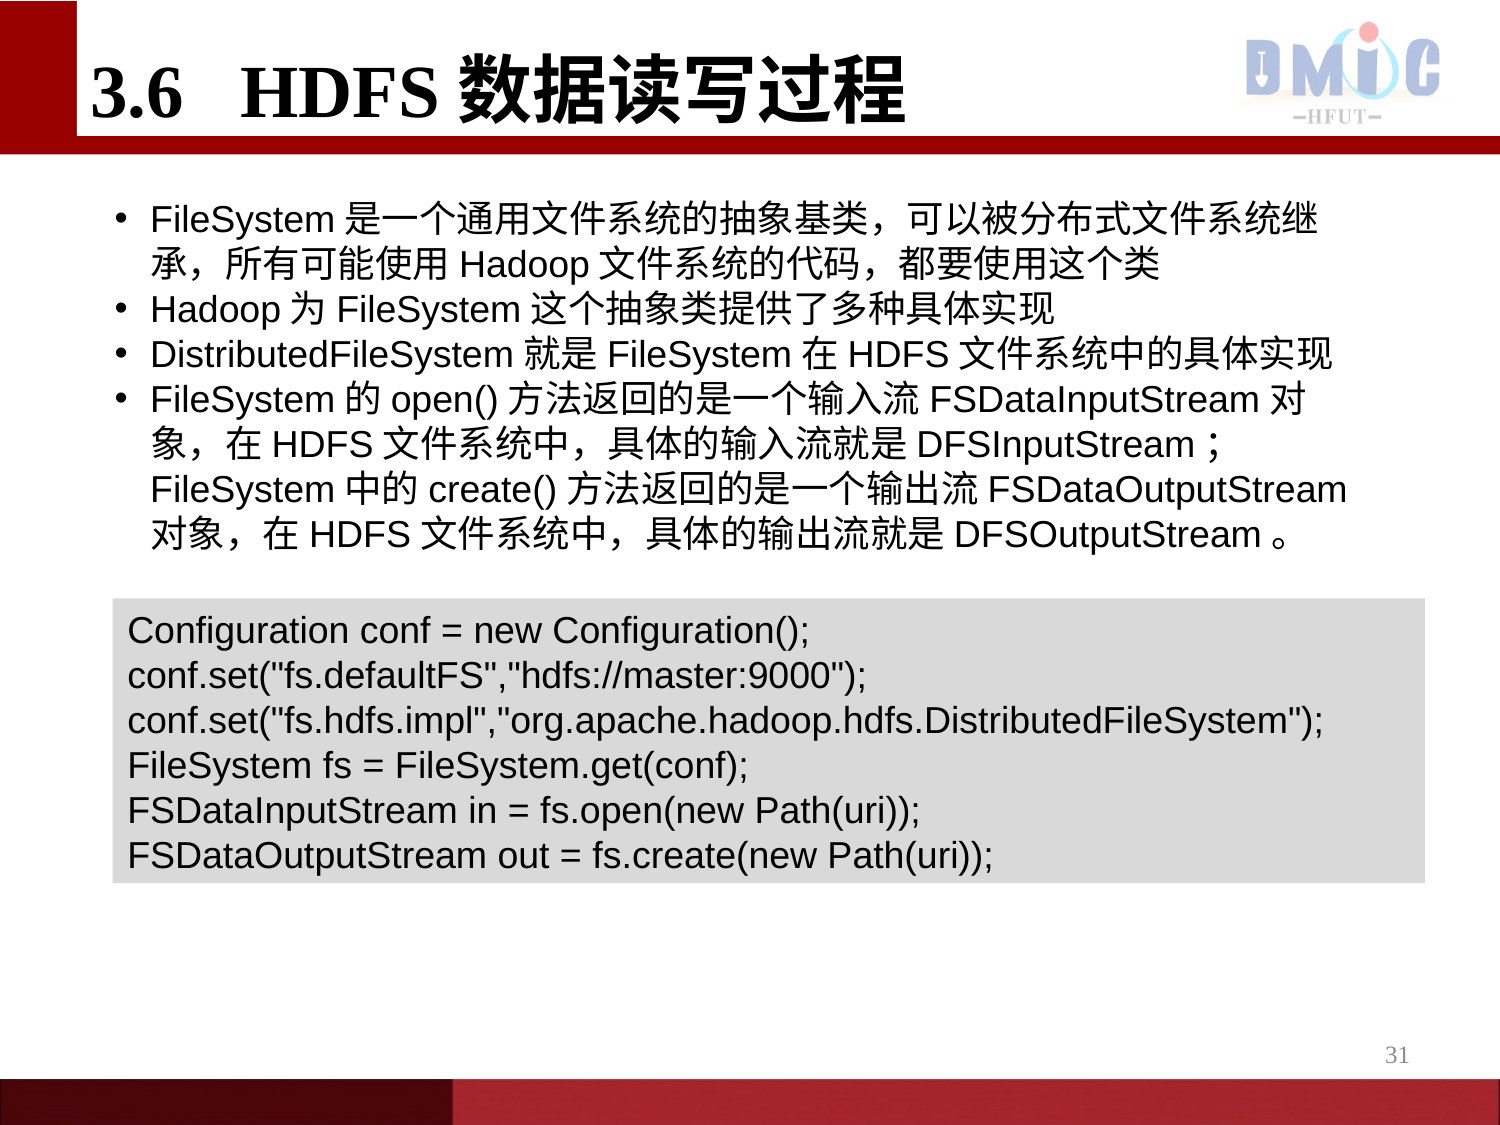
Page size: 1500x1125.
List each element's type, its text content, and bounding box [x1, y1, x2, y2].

text_box FileSystem是一个通用文件系统的抽象基类，可以被分布式文件系统继承，所有可能使用Hadoop文件系统的代码，都要使用这个类 Hadoop为FileSystem这个抽象类提供了多种具体实现 DistributedFileSystem就是FileSystem在HDFS文件系统中的具体实现 FileSystem的open()方法返回的是一个输入流FSDataInputStream对象，在HDFS文件系统中，具体的输入流就是DFSInputStream；FileSystem中的create()方法返回的是一个输出流FSDataOutputStream对象，在HDFS文件系统中，具体的输出流就是DFSOutputStream。 [99, 187, 1388, 563]
text_box Configuration conf = new Configuration(); conf.set("fs.defaultFS","hdfs://master:9000"); conf.set("fs.hdfs.impl","org.apache.hadoop.hdfs.DistributedFileSystem"); FileSystem fs = FileSystem.get(conf); FSDataInputStream in = fs.open(new Path(uri)); FSDataOutputStream out = fs.create(new Path(uri)); [112, 598, 1425, 884]
slide_number 31 [1074, 1023, 1425, 1084]
picture [0, 1079, 1500, 1125]
title 3.6 HDFS数据读写过程 [74, 23, 1426, 152]
